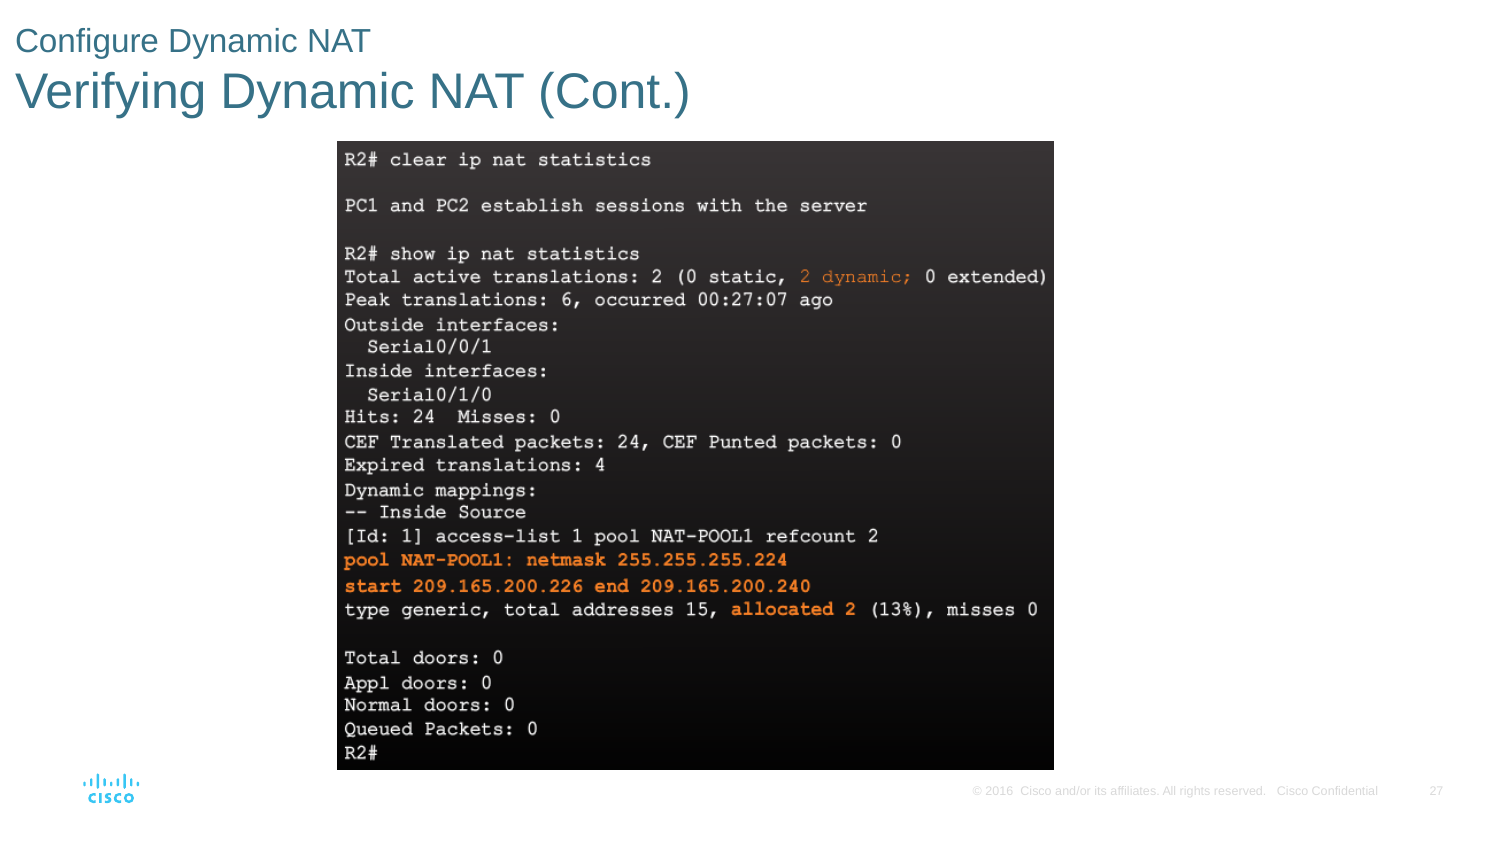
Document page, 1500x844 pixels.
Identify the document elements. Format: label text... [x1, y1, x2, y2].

title Configure Dynamic NAT Verifying Dynamic NAT (Cont.) [0, 6, 1500, 131]
picture [337, 140, 1054, 771]
